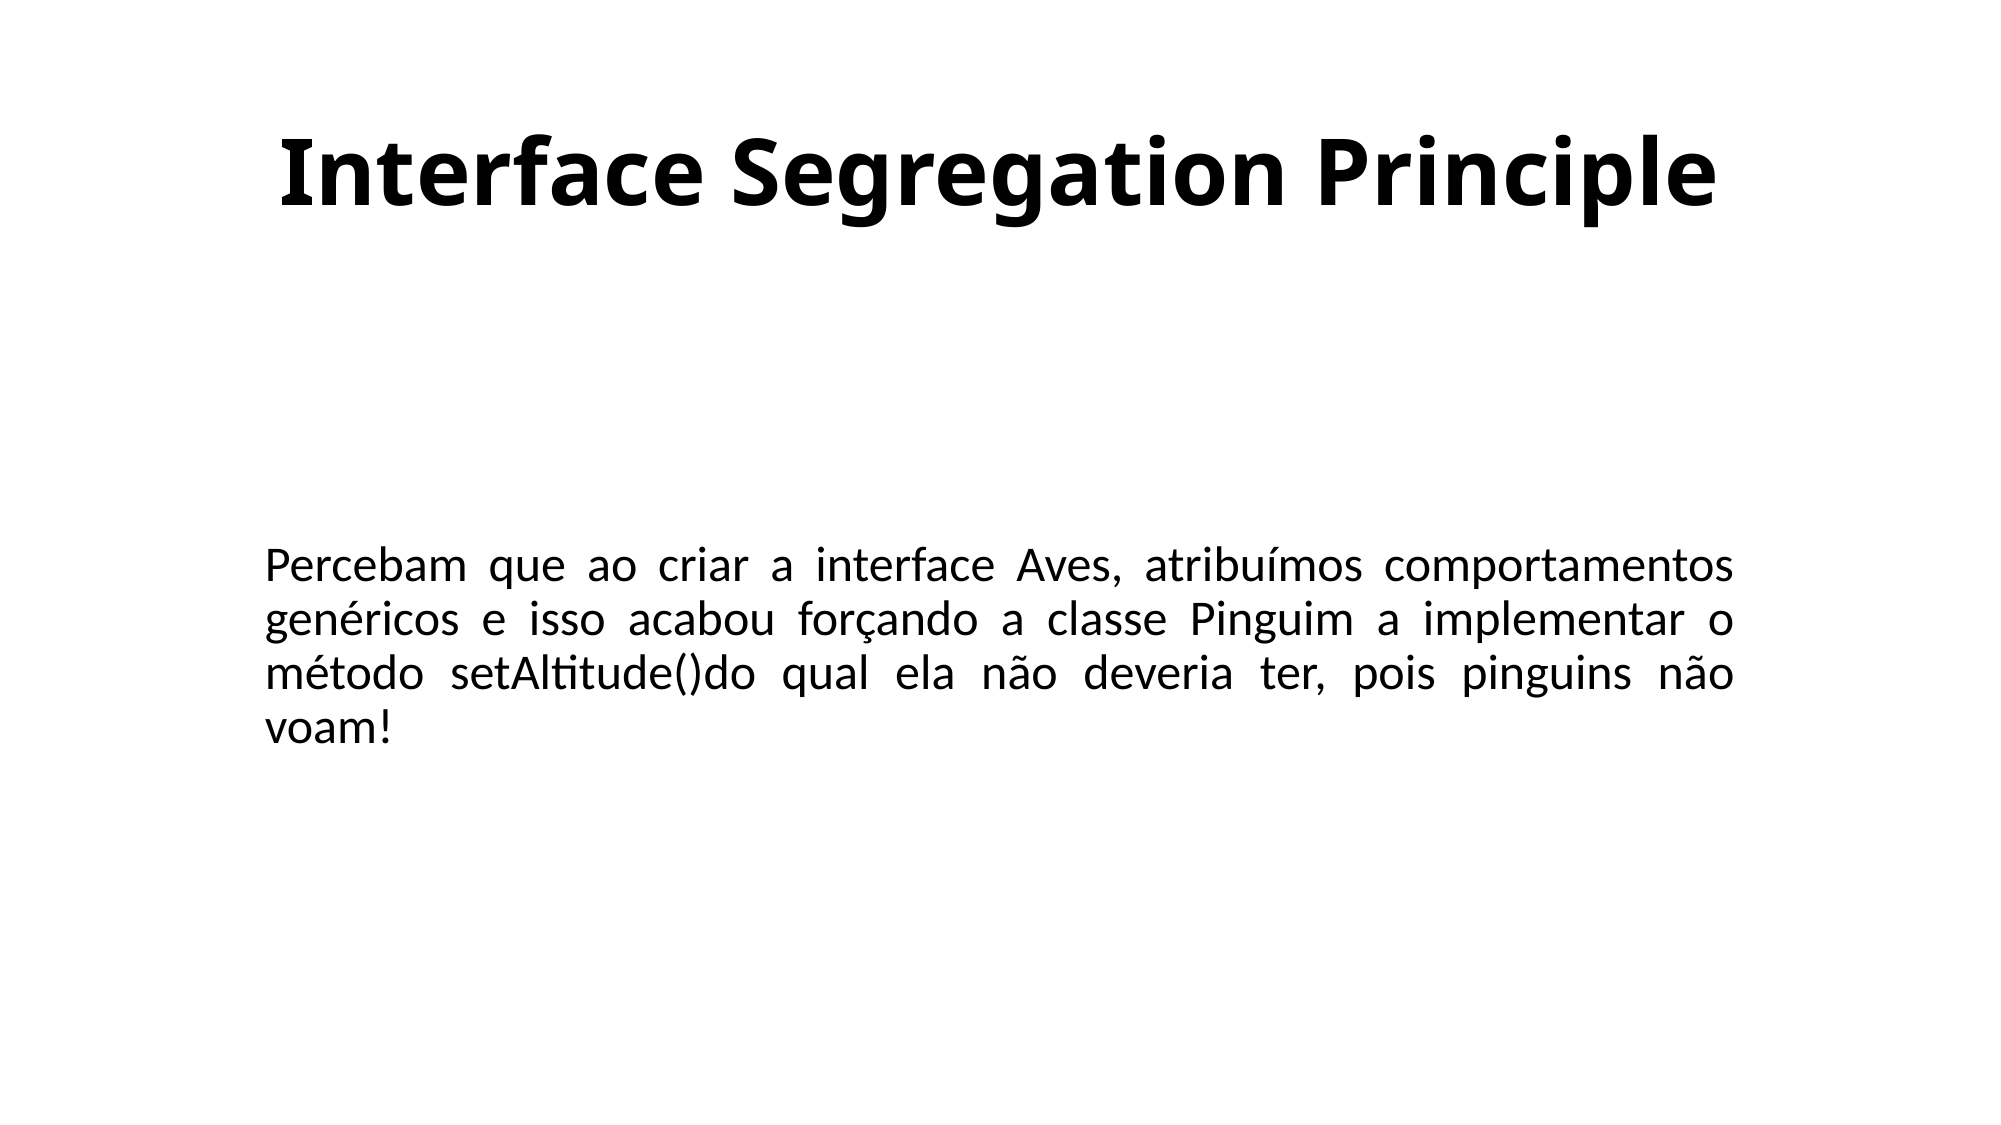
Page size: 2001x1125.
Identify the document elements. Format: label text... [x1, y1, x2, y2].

subtitle Percebam que ao criar a interface Aves, atribuímos comportamentos genéricos e isso acabou forçando a classe Pinguim a implementar o método setAltitude()do qual ela não deveria ter, pois pinguins não voam! [249, 530, 1750, 803]
title Interface Segregation Principle [249, 66, 1750, 233]
